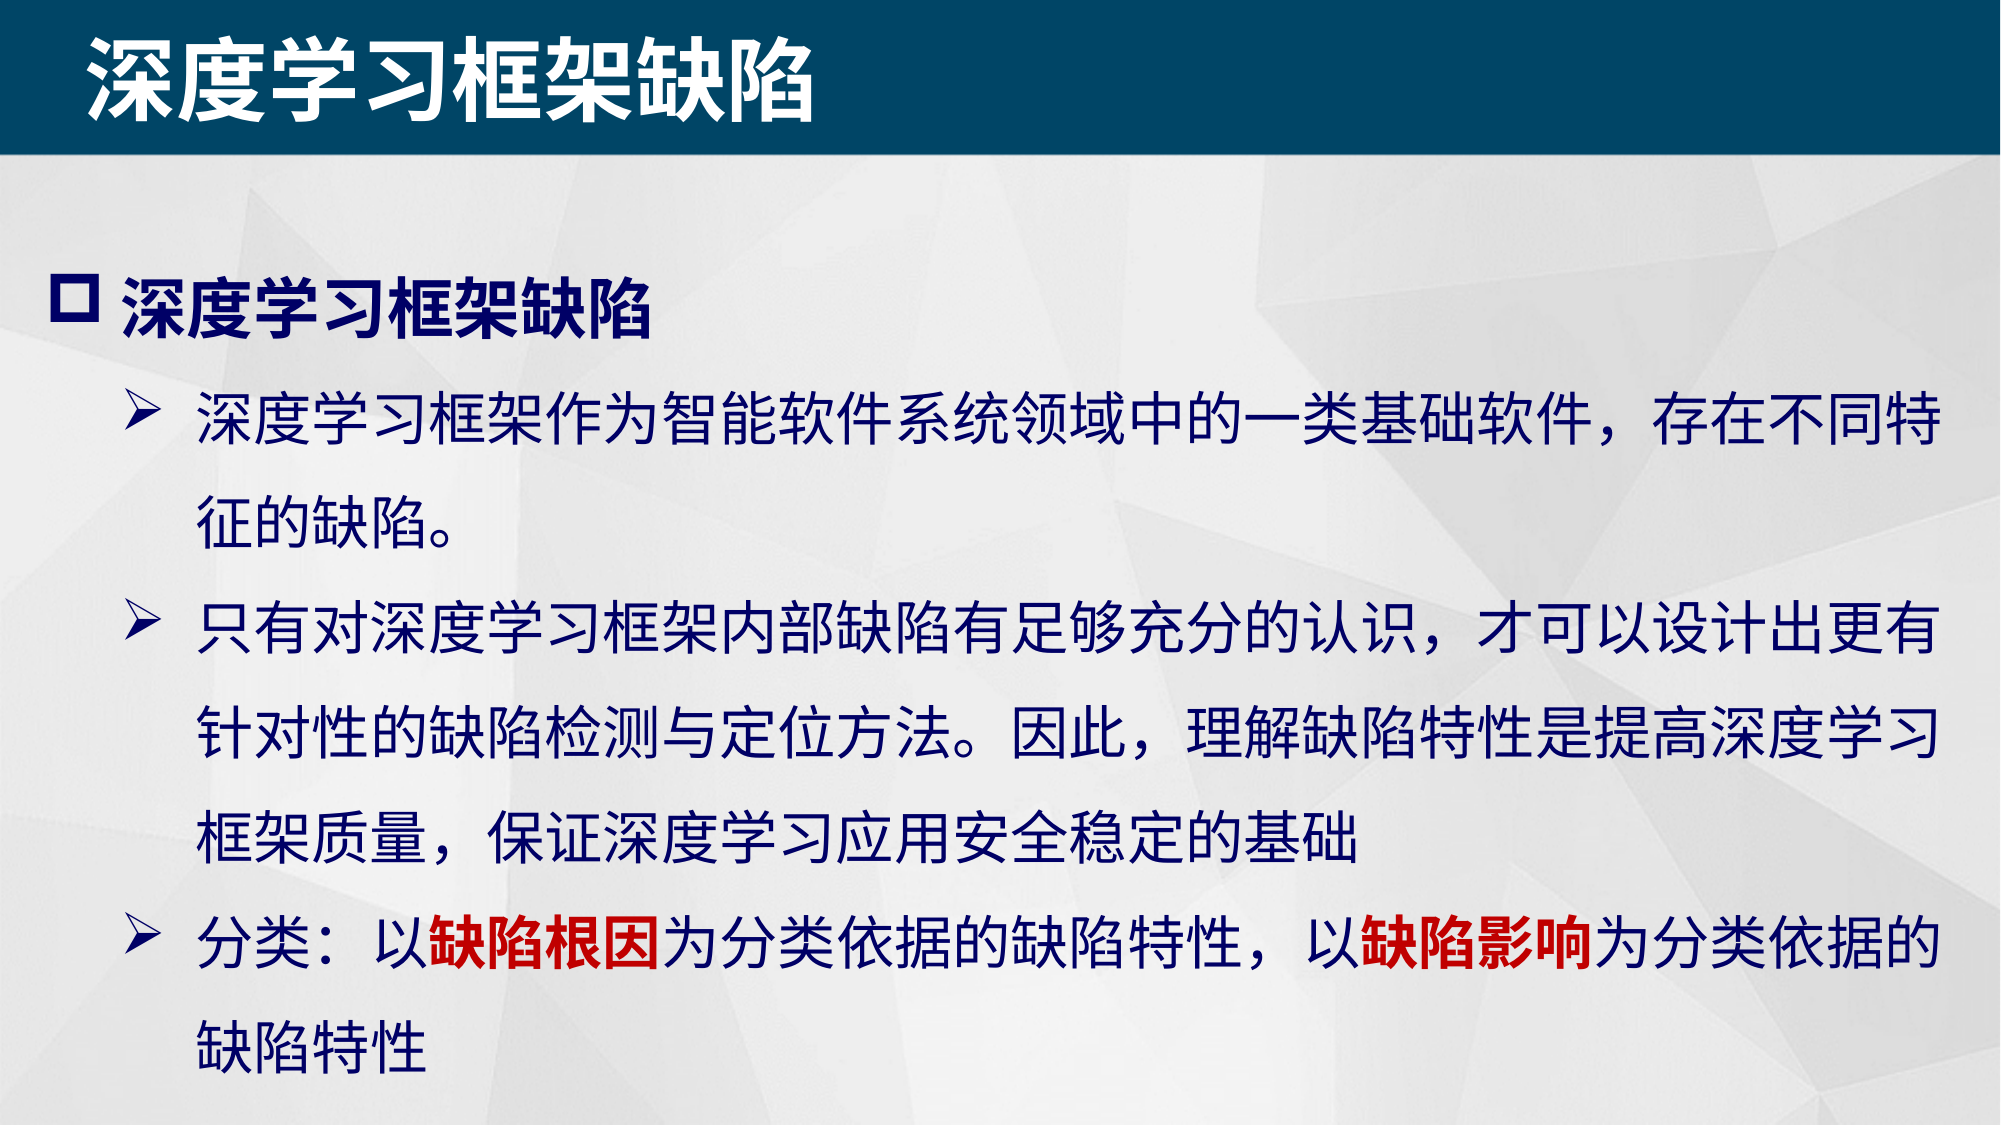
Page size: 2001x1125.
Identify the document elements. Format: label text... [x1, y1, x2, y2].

picture [0, 155, 2001, 1125]
text_box 深度学习框架缺陷 深度学习框架作为智能软件系统领域中的一类基础软件，存在不同特征的缺陷。 只有对深度学习框架内部缺陷有足够充分的认识，才可以设计出更有针对性的缺陷检测与定位方法。因此，理解缺陷特性是提高深度学习框架质量，保证深度学习应用安全稳定的基础 分类：以缺陷根因为分类依据的缺陷特性，以缺陷影响为分类依据的缺陷特性 [30, 179, 1970, 1089]
text_box 深度学习框架缺陷 [70, 15, 1170, 140]
